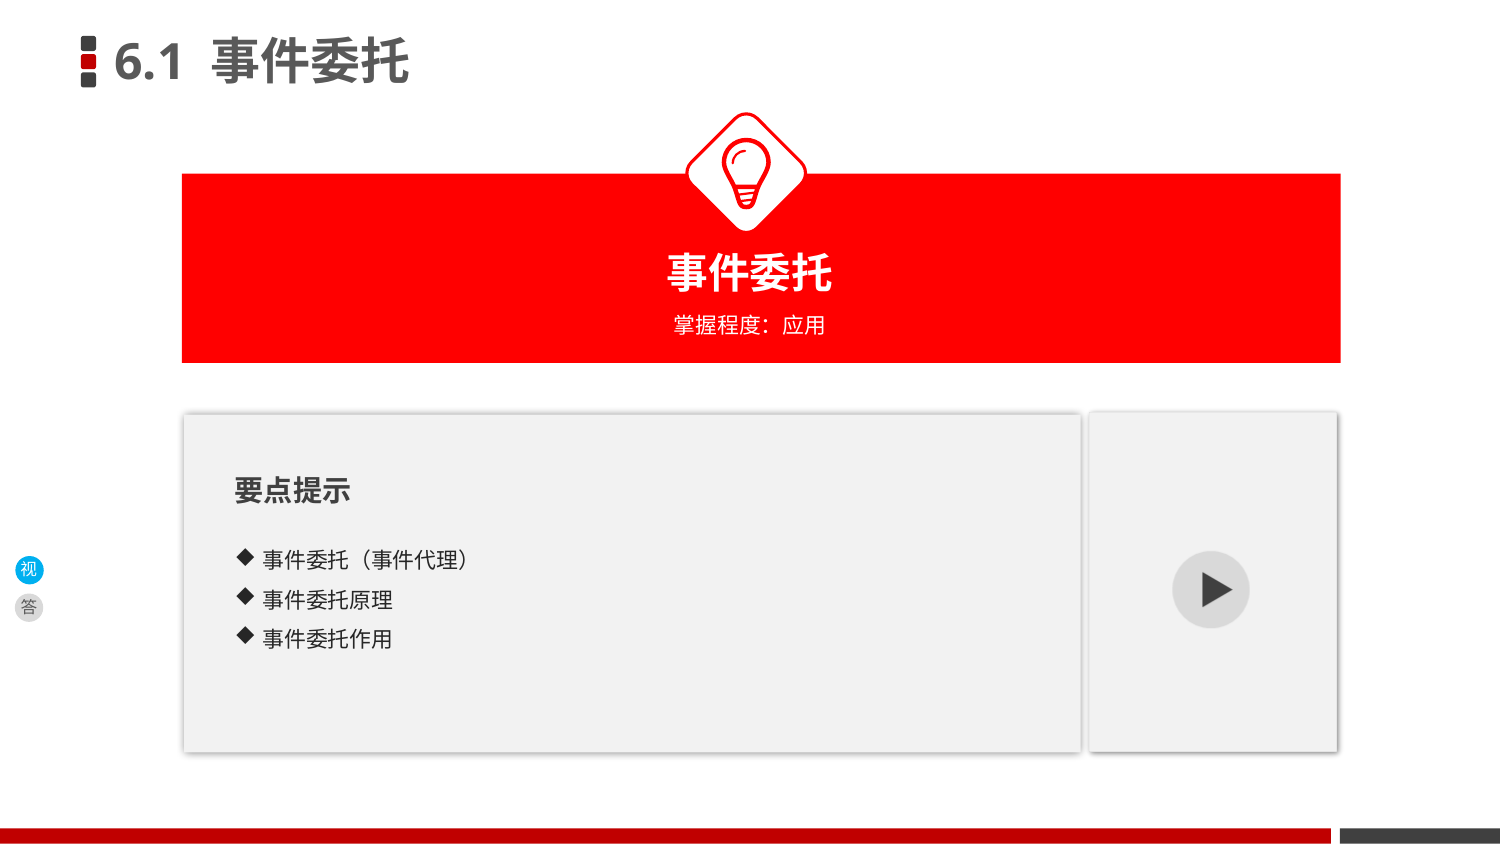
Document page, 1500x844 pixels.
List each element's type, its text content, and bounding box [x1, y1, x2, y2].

text_box [180, 172, 1343, 365]
text_box 6.1 事件委托 [103, 0, 987, 130]
text_box 要点提示 [219, 465, 797, 515]
text_box [684, 130, 808, 235]
text_box [182, 412, 1077, 755]
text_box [5, 551, 54, 588]
picture [1082, 405, 1348, 762]
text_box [721, 137, 771, 210]
text_box 事件委托（事件代理） 事件委托原理 事件委托作用 [219, 526, 786, 660]
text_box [5, 594, 54, 626]
text_box 掌握程度：应用 [496, 304, 1004, 346]
text_box 事件委托 [537, 239, 963, 304]
